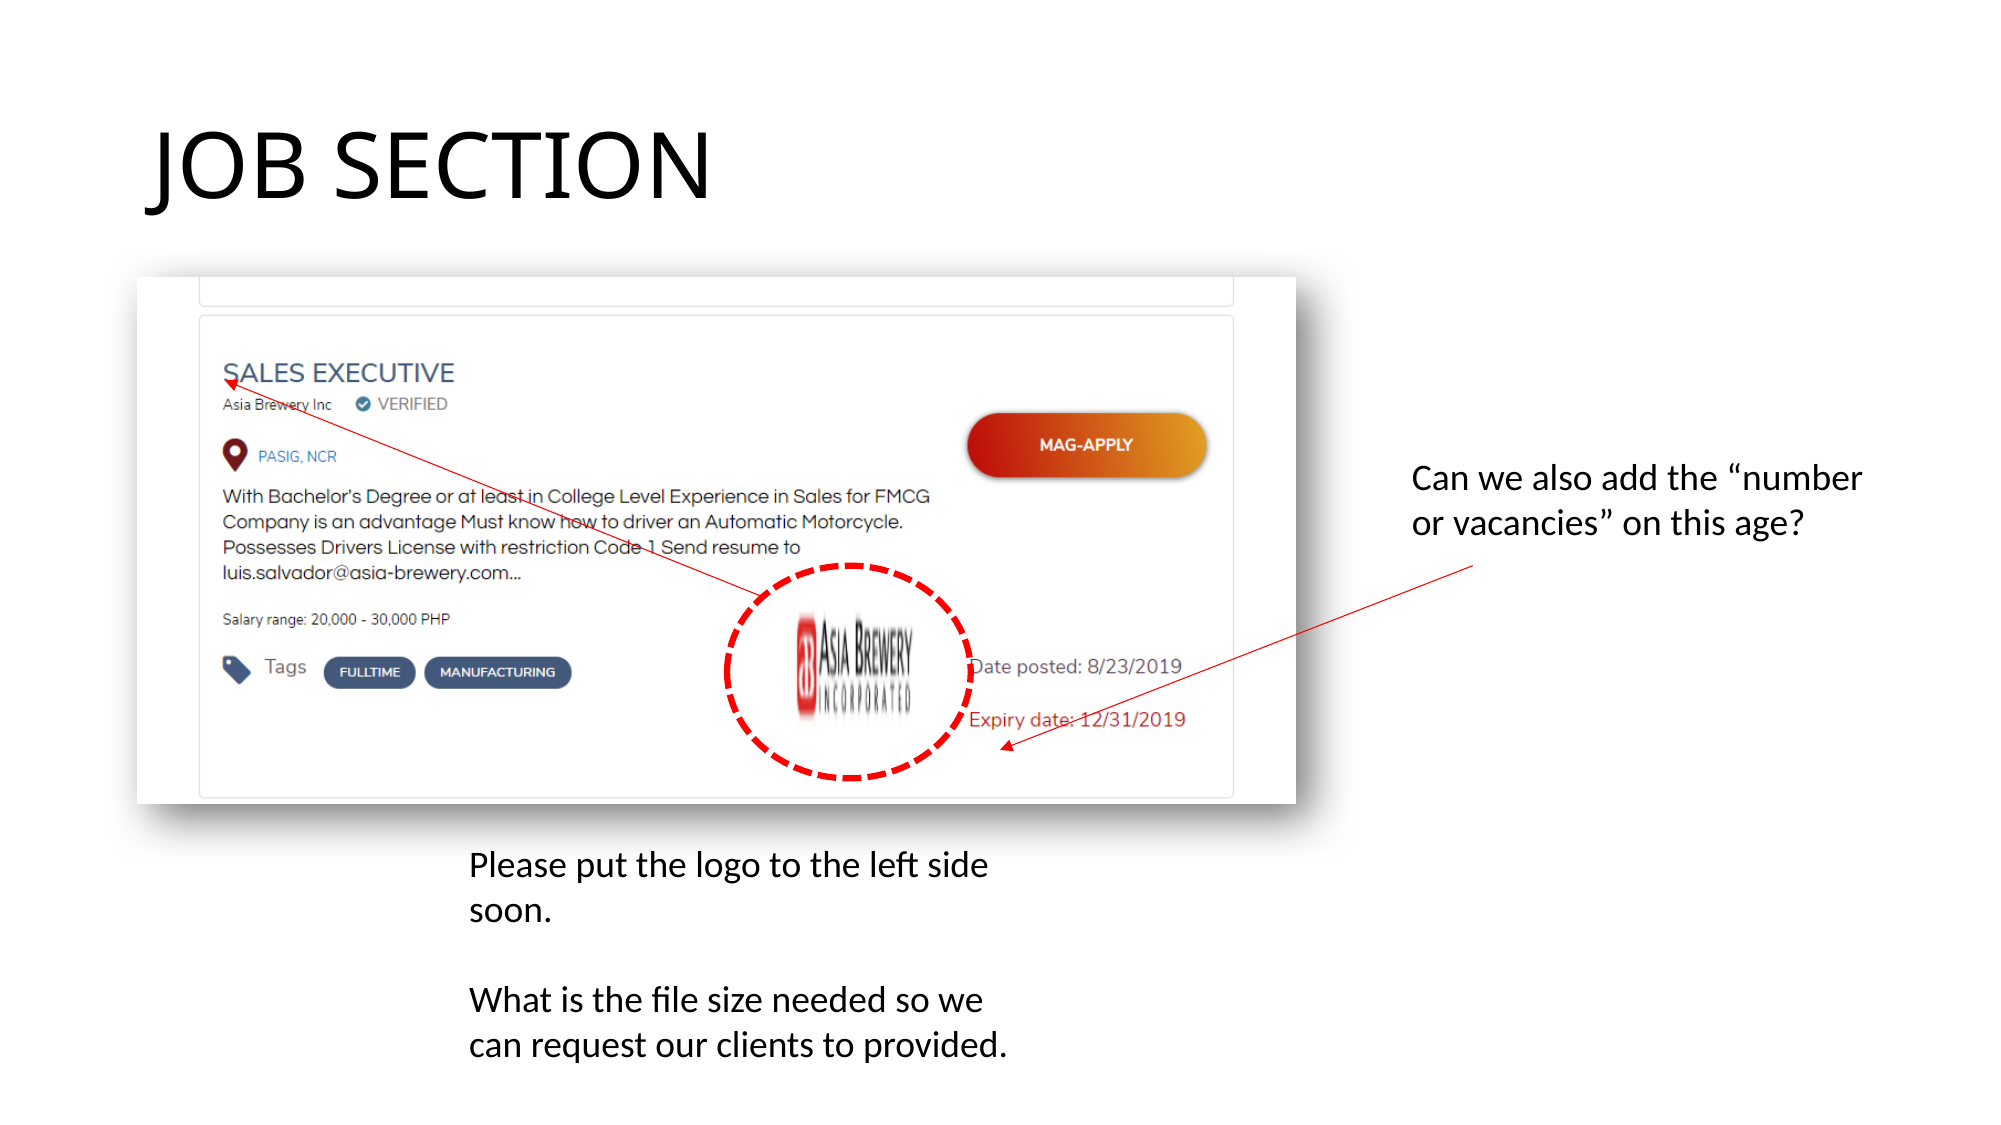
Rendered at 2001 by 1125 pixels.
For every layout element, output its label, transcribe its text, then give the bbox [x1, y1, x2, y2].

title JOB SECTION [137, 59, 1863, 278]
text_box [999, 565, 1473, 750]
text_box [224, 380, 763, 597]
text_box Can we also add the “number or vacancies” on this age? [1397, 445, 1910, 551]
text_box Please put the logo to the left side soon. What is the file size needed so we can request our clients to provided. [454, 832, 1031, 1072]
picture [137, 277, 1296, 804]
